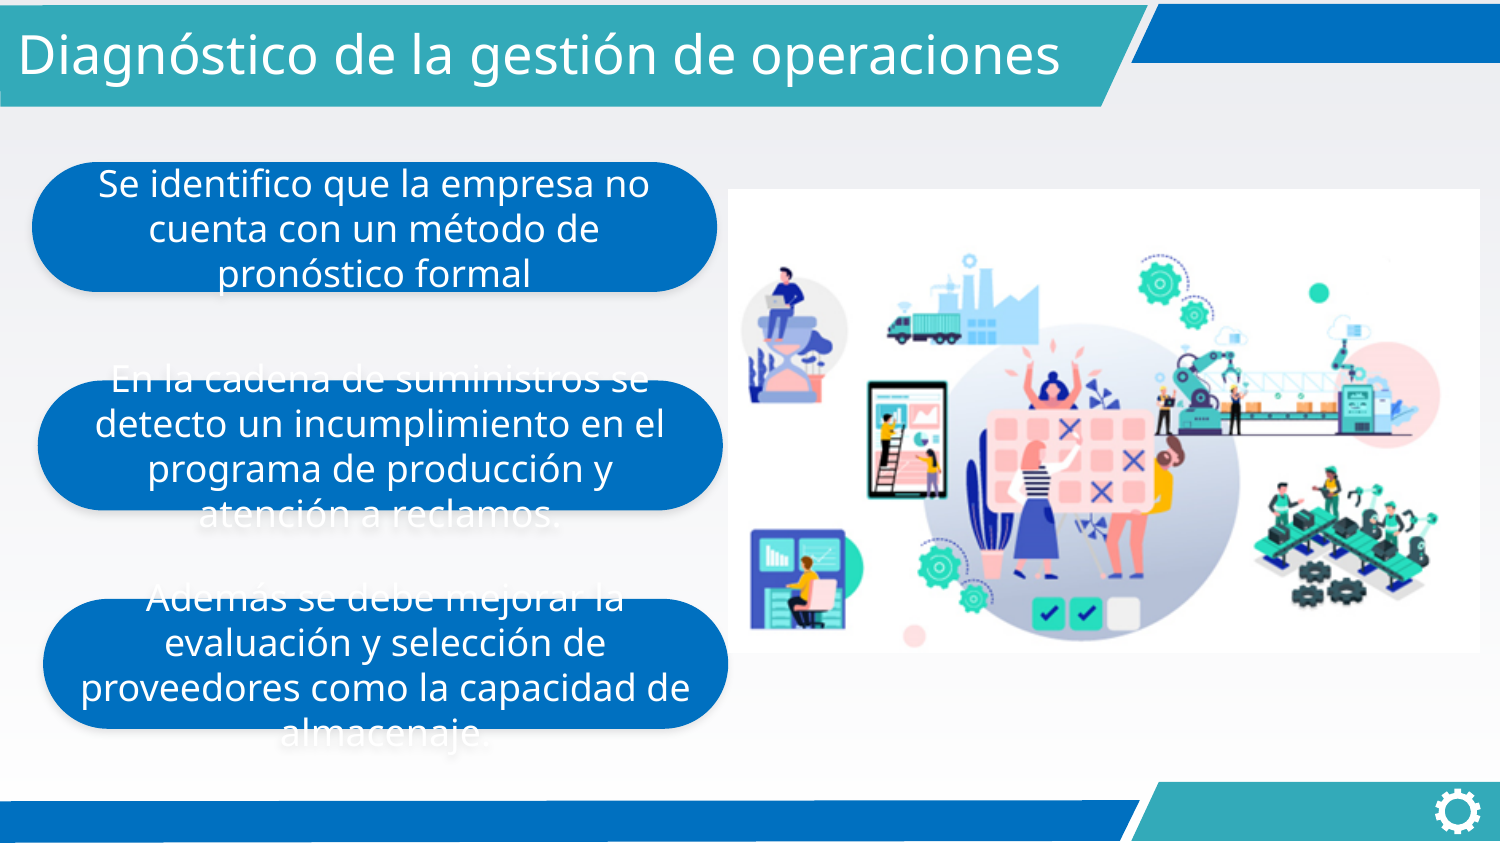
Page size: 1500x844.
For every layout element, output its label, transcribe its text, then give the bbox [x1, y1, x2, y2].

text_box En la cadena de suministros se detecto un incumplimiento en el programa de producción y atención a reclamos. [35, 378, 722, 513]
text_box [727, 189, 1481, 653]
text_box Se identifico que la empresa no cuenta con un método de pronóstico formal [29, 159, 720, 295]
text_box Diagnóstico de la gestión de operaciones [17, 5, 1353, 101]
text_box Además se debe mejorar la evaluación y selección de proveedores como la capacidad de almacenaje. [41, 596, 731, 731]
